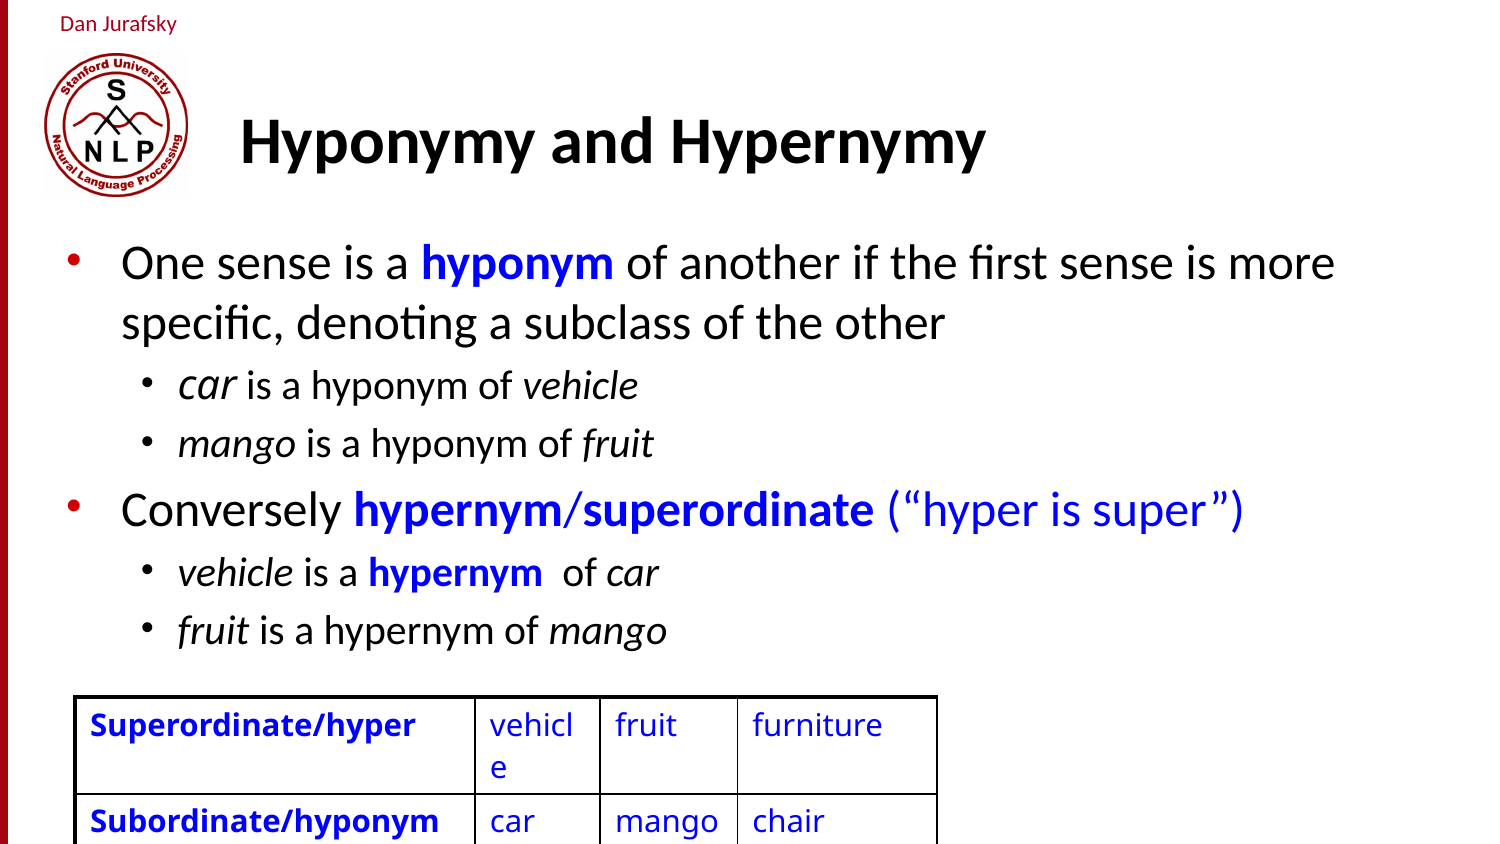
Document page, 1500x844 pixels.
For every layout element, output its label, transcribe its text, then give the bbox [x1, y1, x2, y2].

title Hyponymy and Hypernymy [225, 62, 1450, 185]
table_cell mango [601, 795, 737, 844]
table_cell car [476, 795, 599, 844]
table_cell Subordinate/hyponym [77, 795, 474, 844]
list One sense is a hyponym of another if the first sense is more specific, denoting a subclass of the other car is a hyponym of vehicle mango is a hyponym of fruit Conversely hypernym/superordinate (“hyper is super”) vehicle is a hypernym of car fruit is a hypernym of mango [50, 221, 1450, 769]
table_header fruit [601, 699, 737, 793]
table_cell chair [738, 795, 936, 844]
table_header Superordinate/hyper [77, 699, 474, 793]
picture [44, 53, 188, 197]
table_header furniture [738, 699, 936, 793]
table_header vehicle [476, 699, 599, 793]
